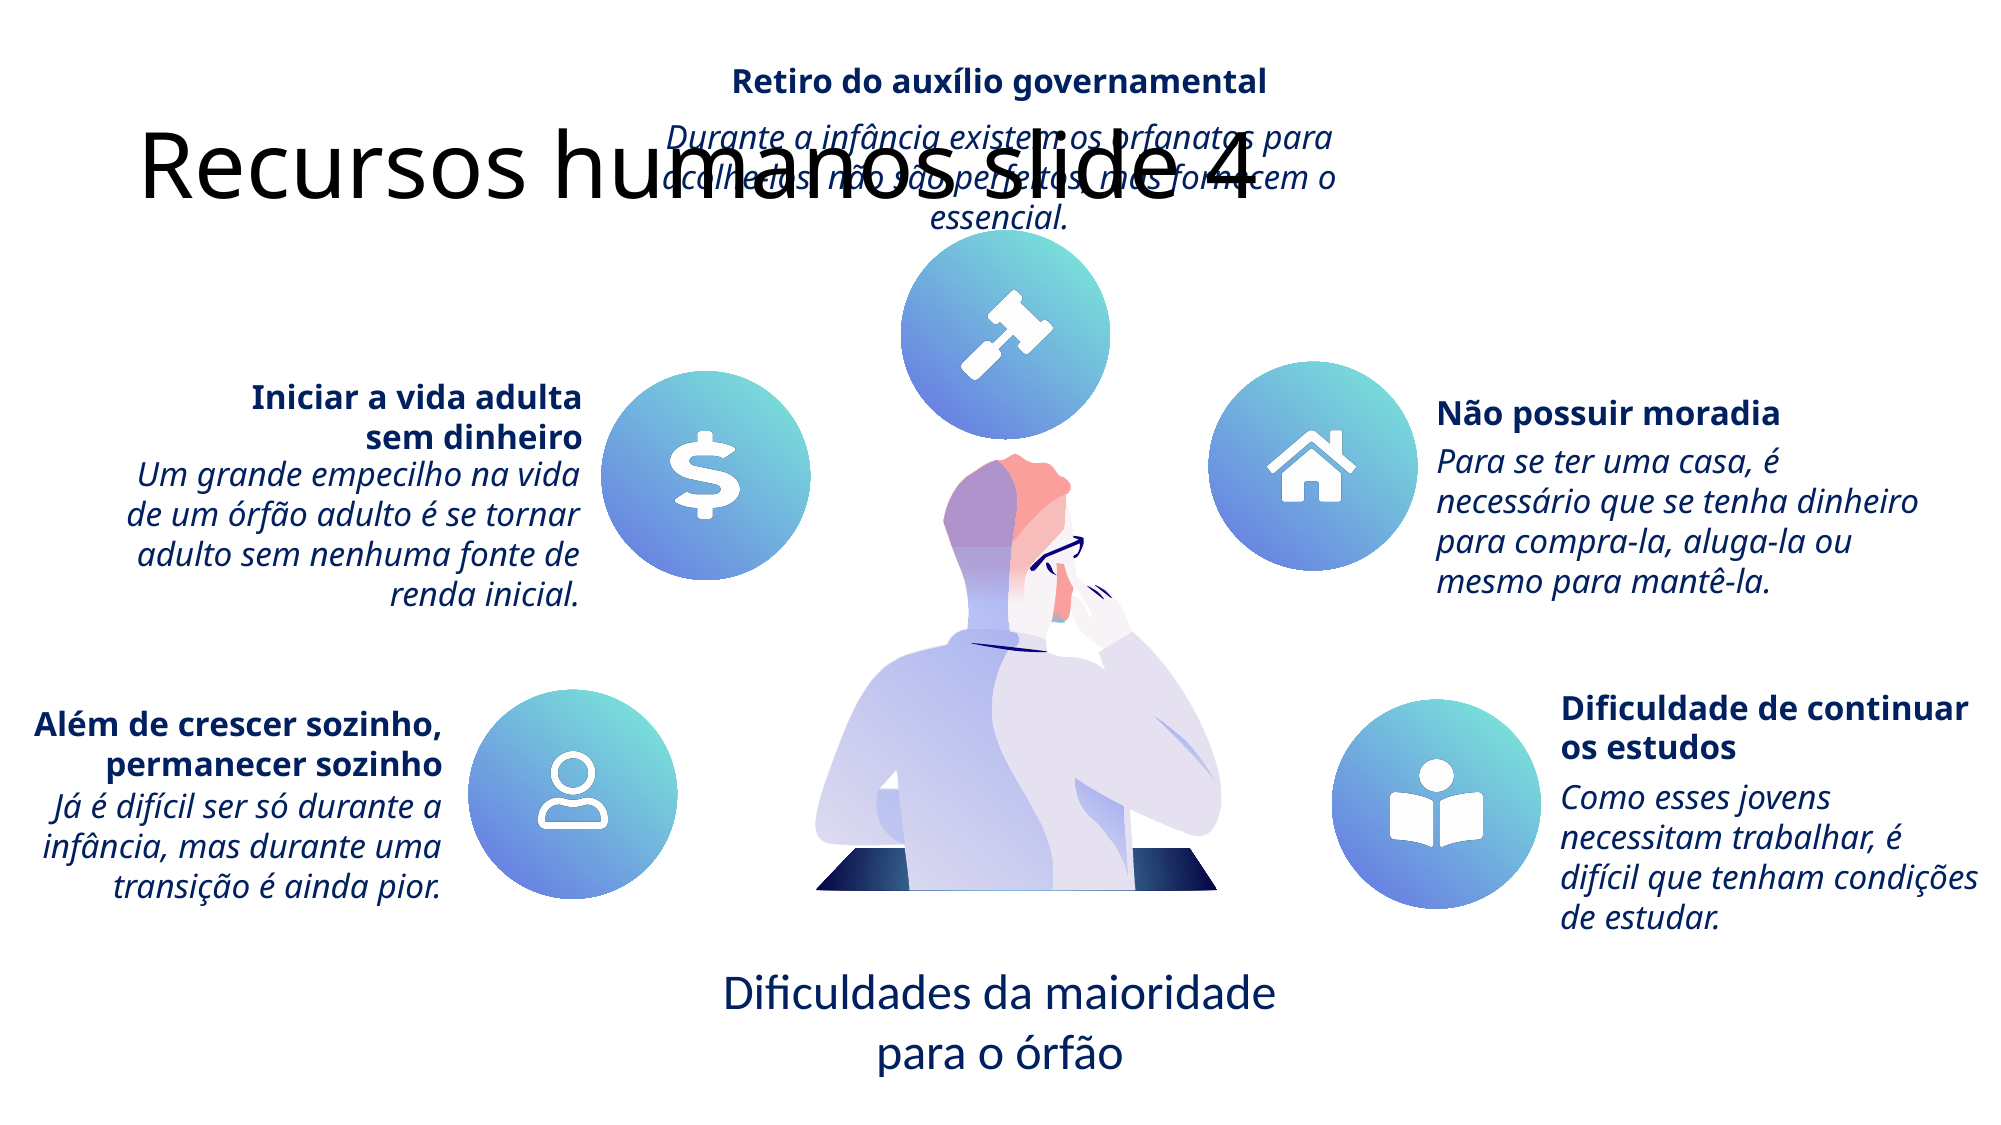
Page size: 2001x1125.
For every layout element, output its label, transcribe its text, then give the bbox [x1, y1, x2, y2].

picture [1267, 425, 1356, 507]
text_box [92, 376, 583, 575]
picture [538, 751, 608, 829]
text_box [1209, 361, 1418, 571]
text_box Dificuldades da maioridade para o órfão [704, 959, 1296, 1080]
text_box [1559, 686, 1990, 898]
text_box [678, 371, 808, 580]
text_box [1332, 699, 1541, 909]
text_box [901, 278, 1110, 440]
picture [670, 431, 740, 519]
picture [961, 290, 1053, 380]
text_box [468, 282, 678, 899]
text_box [0, 703, 444, 909]
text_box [647, 59, 1352, 197]
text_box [807, 453, 1245, 894]
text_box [1435, 392, 1944, 562]
picture [1390, 759, 1483, 847]
title Recursos humanos slide 4 [137, 59, 1863, 278]
